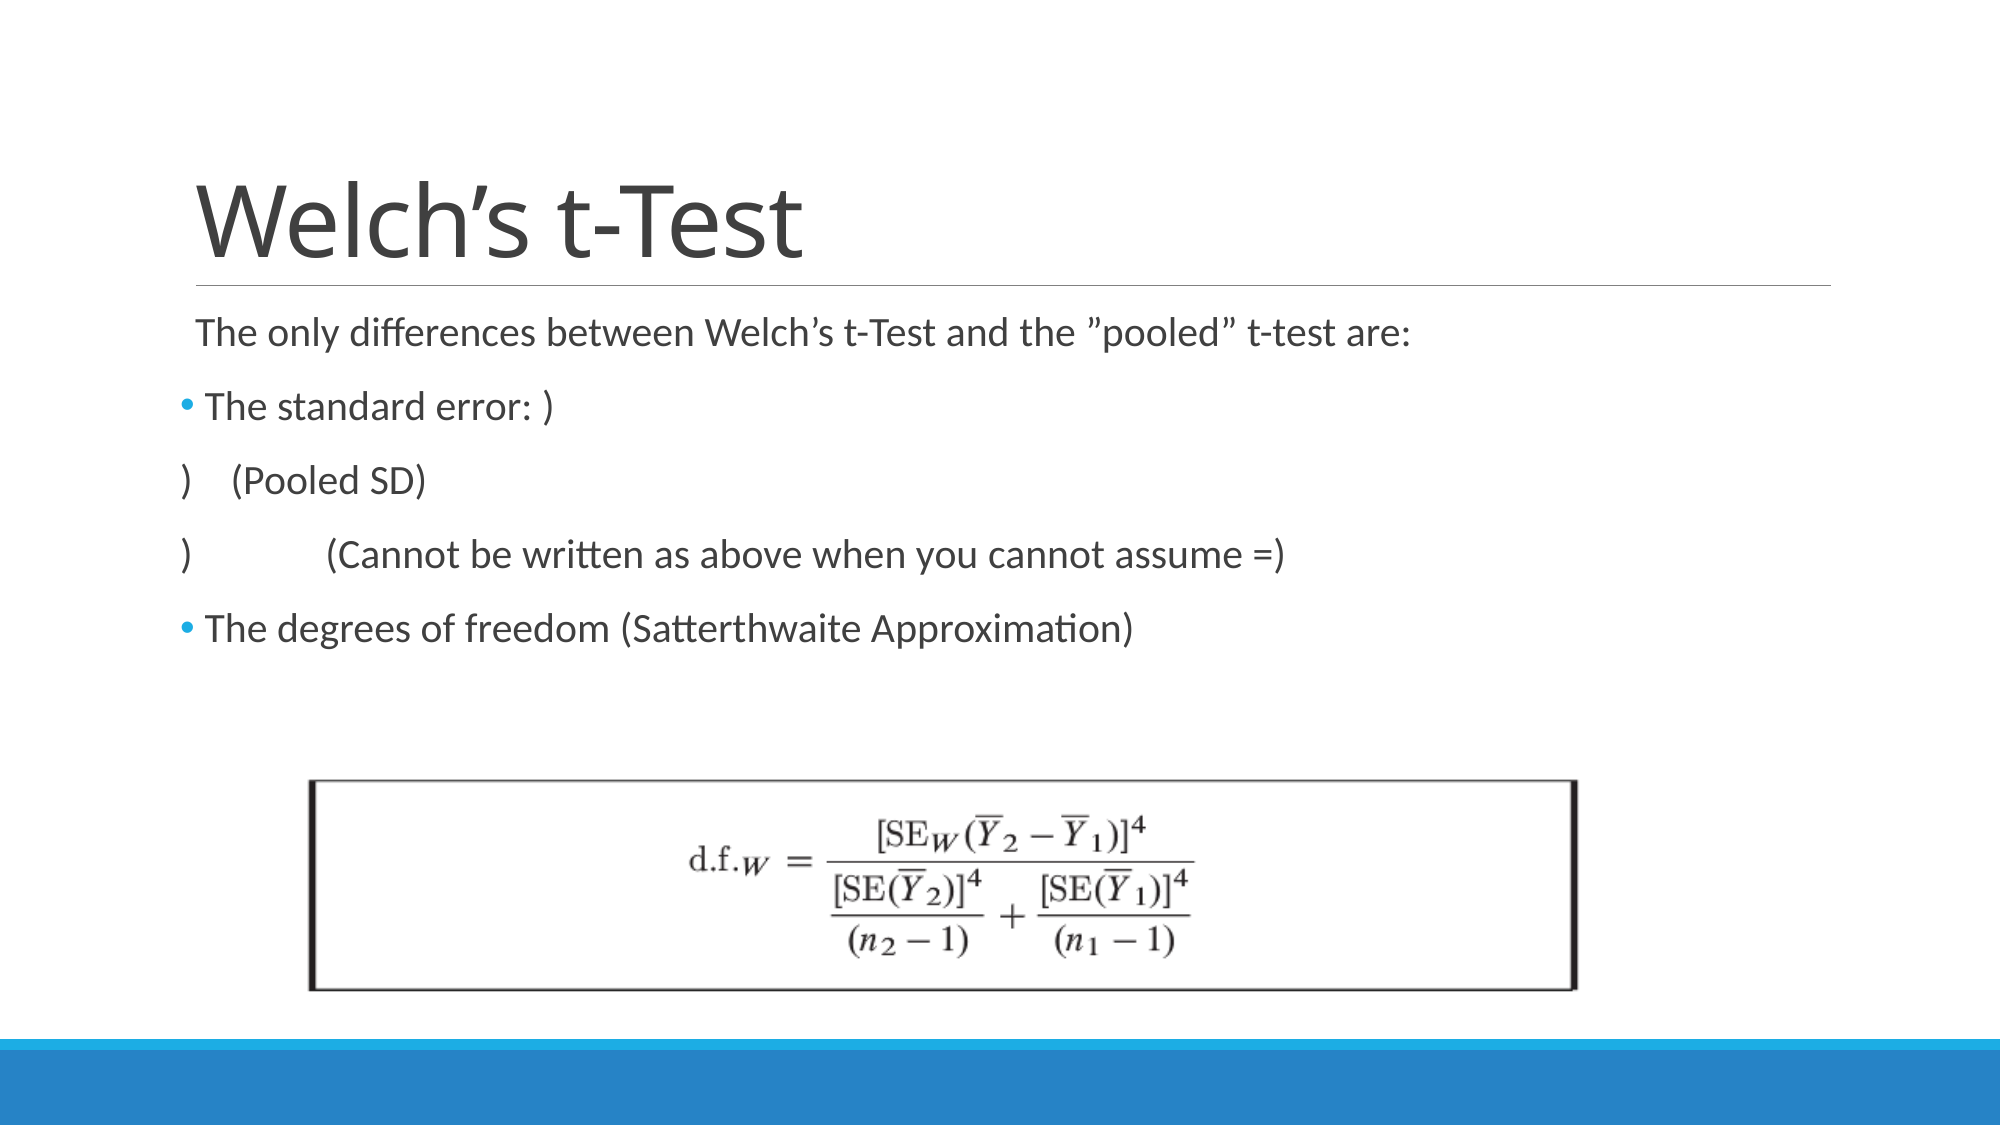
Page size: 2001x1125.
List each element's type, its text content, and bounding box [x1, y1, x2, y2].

title Welch’s t-Test [180, 47, 1830, 285]
picture [299, 768, 1587, 1005]
